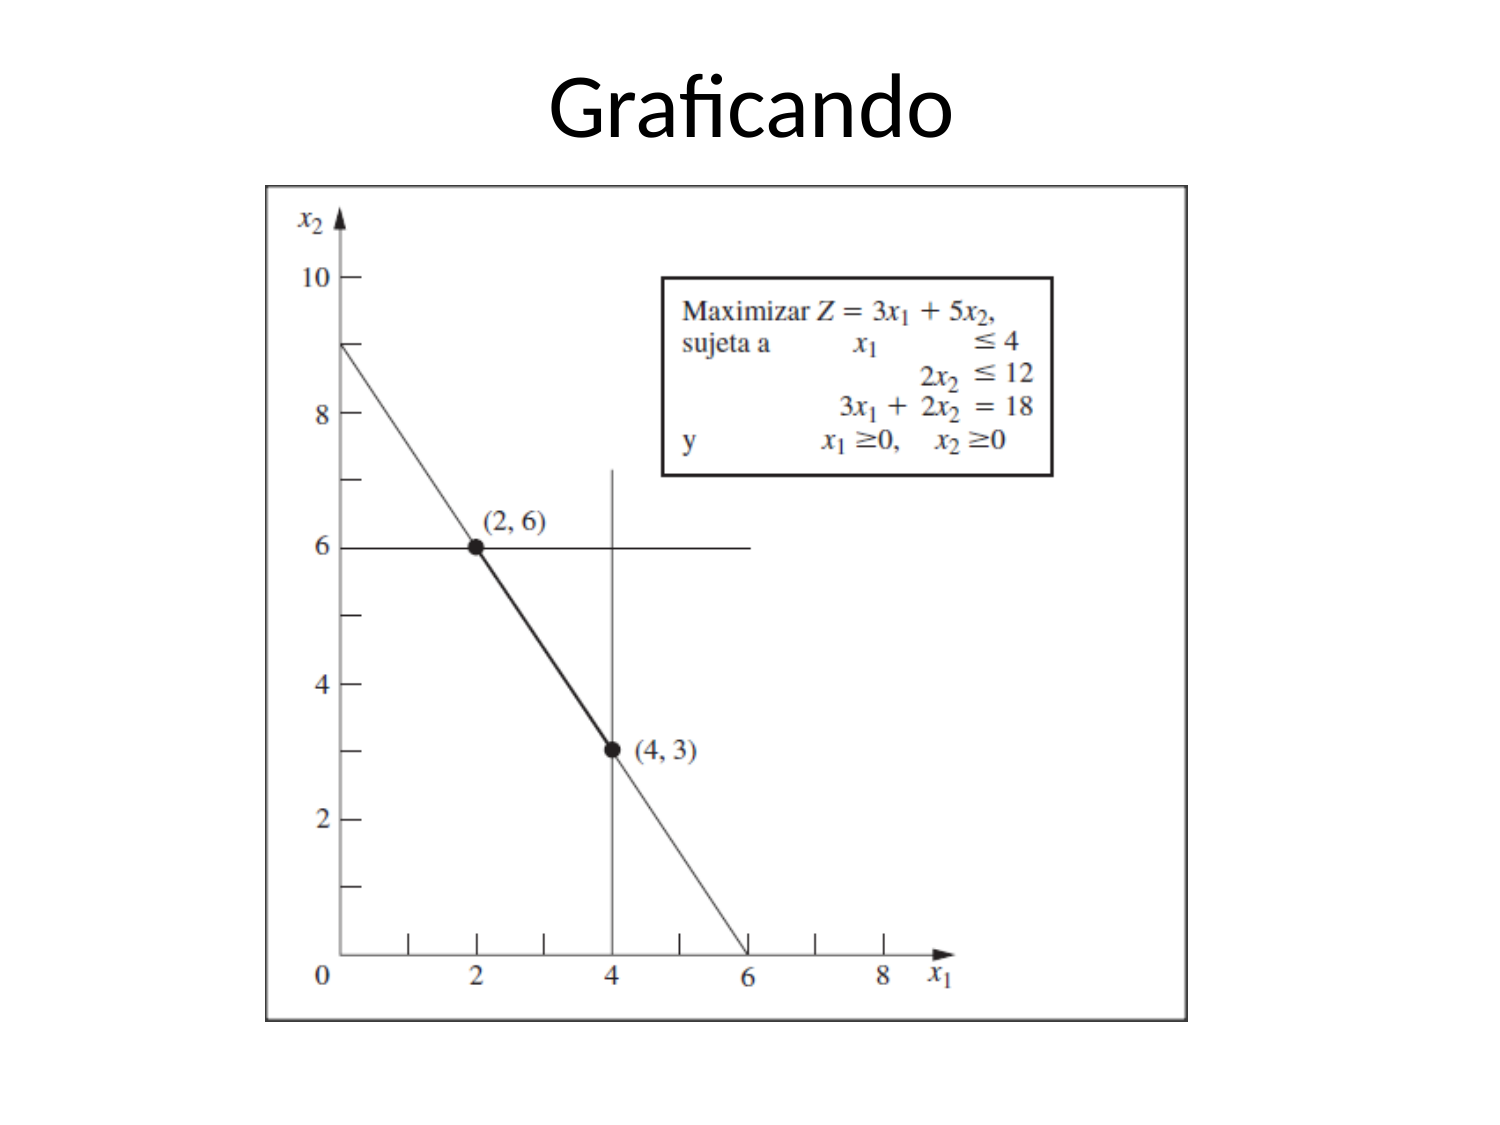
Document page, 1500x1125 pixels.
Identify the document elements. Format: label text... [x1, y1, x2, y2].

title Graficando [76, 7, 1427, 195]
picture [265, 185, 1188, 1022]
